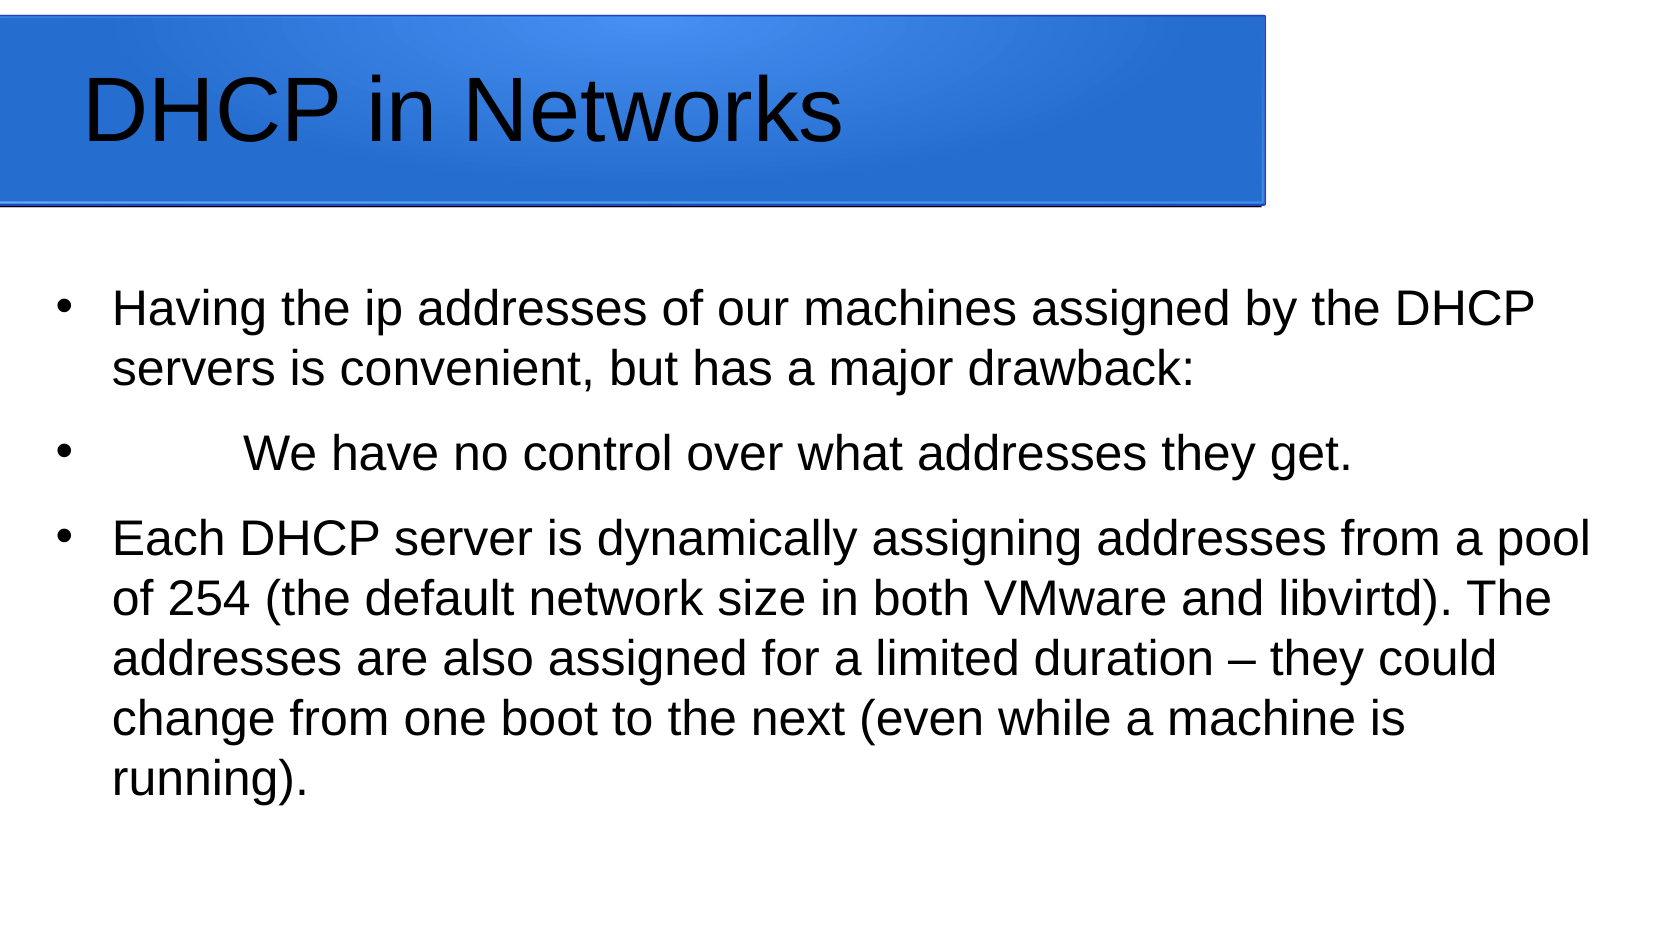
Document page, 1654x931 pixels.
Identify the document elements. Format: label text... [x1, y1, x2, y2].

picture [0, 13, 1269, 211]
title DHCP in Networks [82, 35, 1235, 189]
list Having the ip addresses of our machines assigned by the DHCP servers is convenient, but has a major drawback: We have no control over what addresses they get. Each DHCP server is dynamically assigning addresses from a pool of 254 (the default network size in both VMware and libvirtd). The addresses are also assigned for a limited duration – they could change from one boot to the next (even while a machine is running). [55, 275, 1614, 895]
